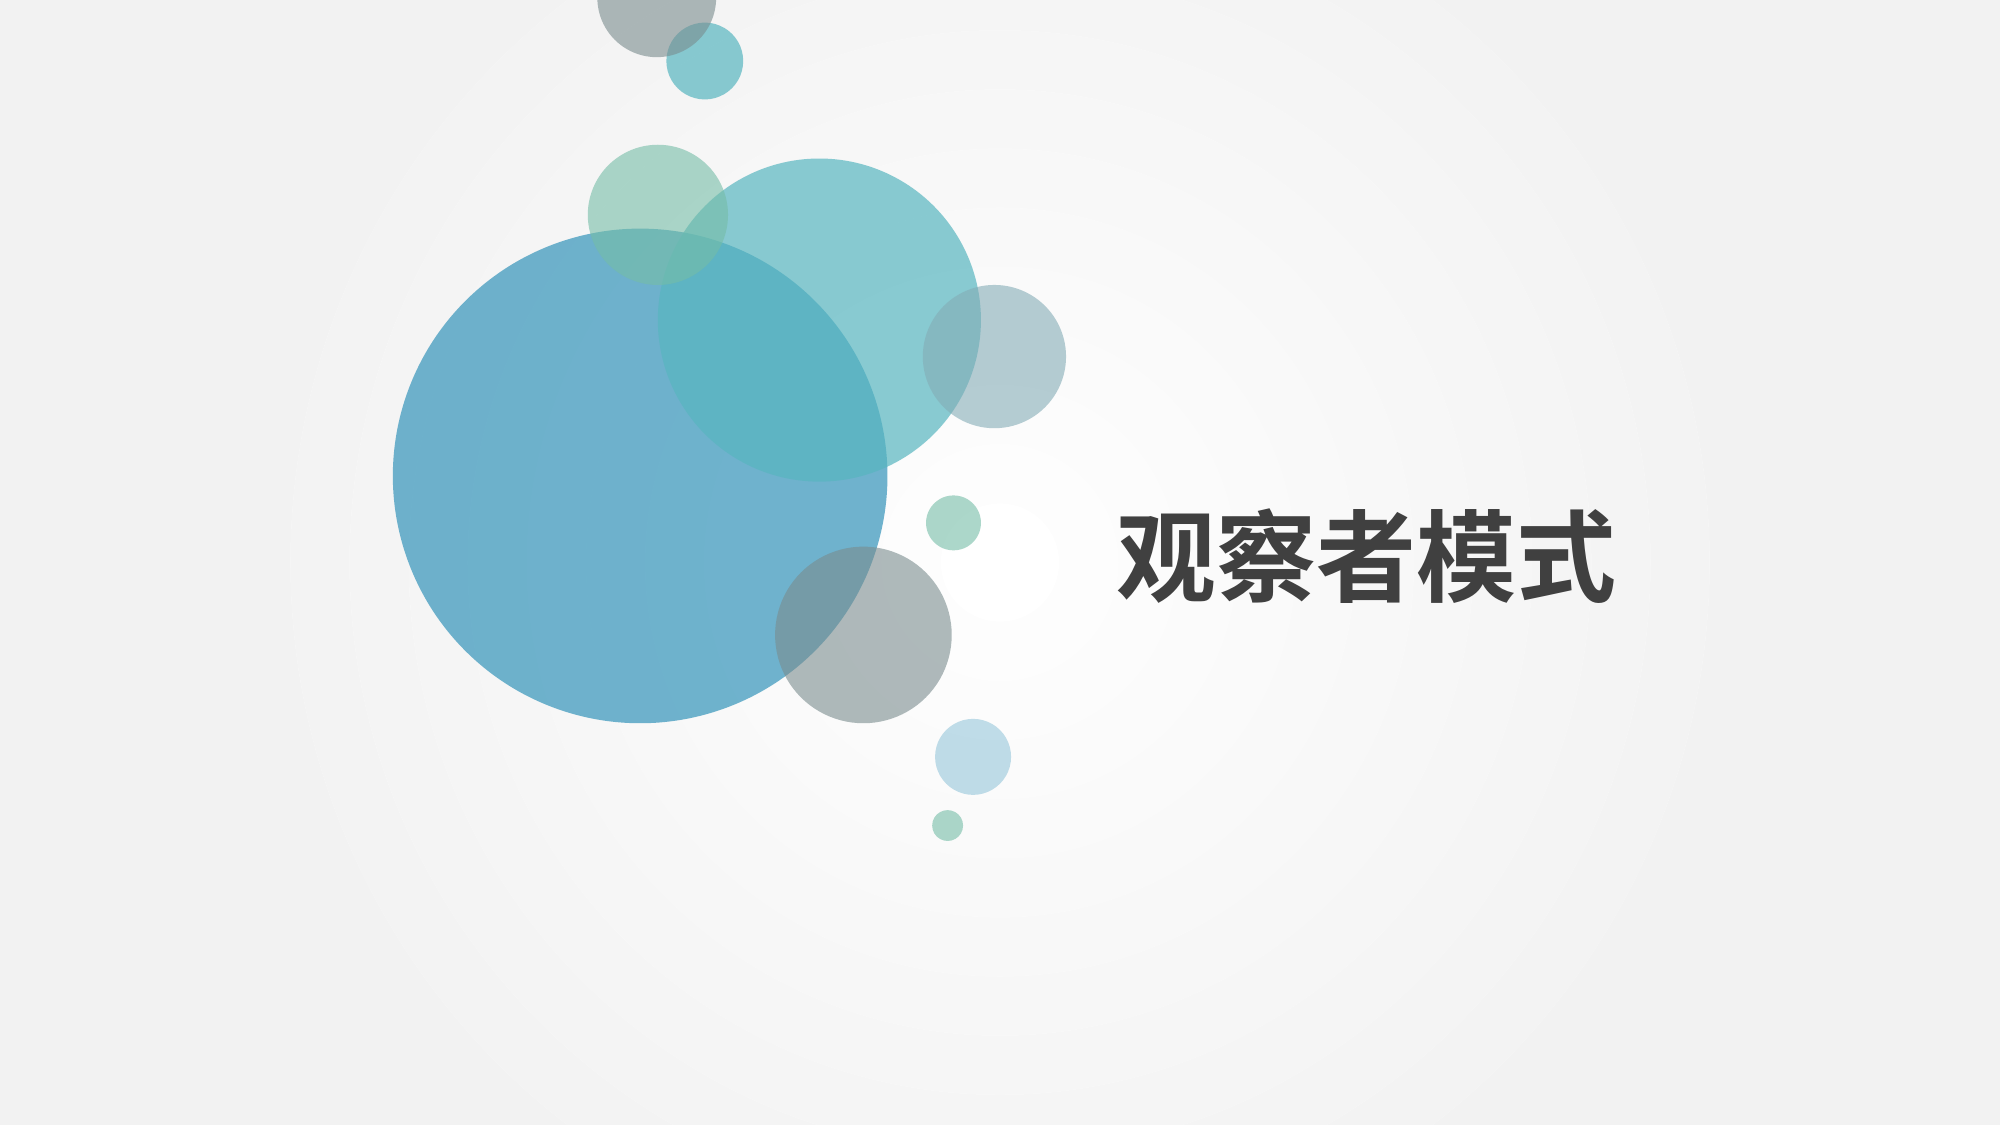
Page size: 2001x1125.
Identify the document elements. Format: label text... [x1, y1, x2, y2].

list 观察者模式 [1101, 501, 1948, 622]
